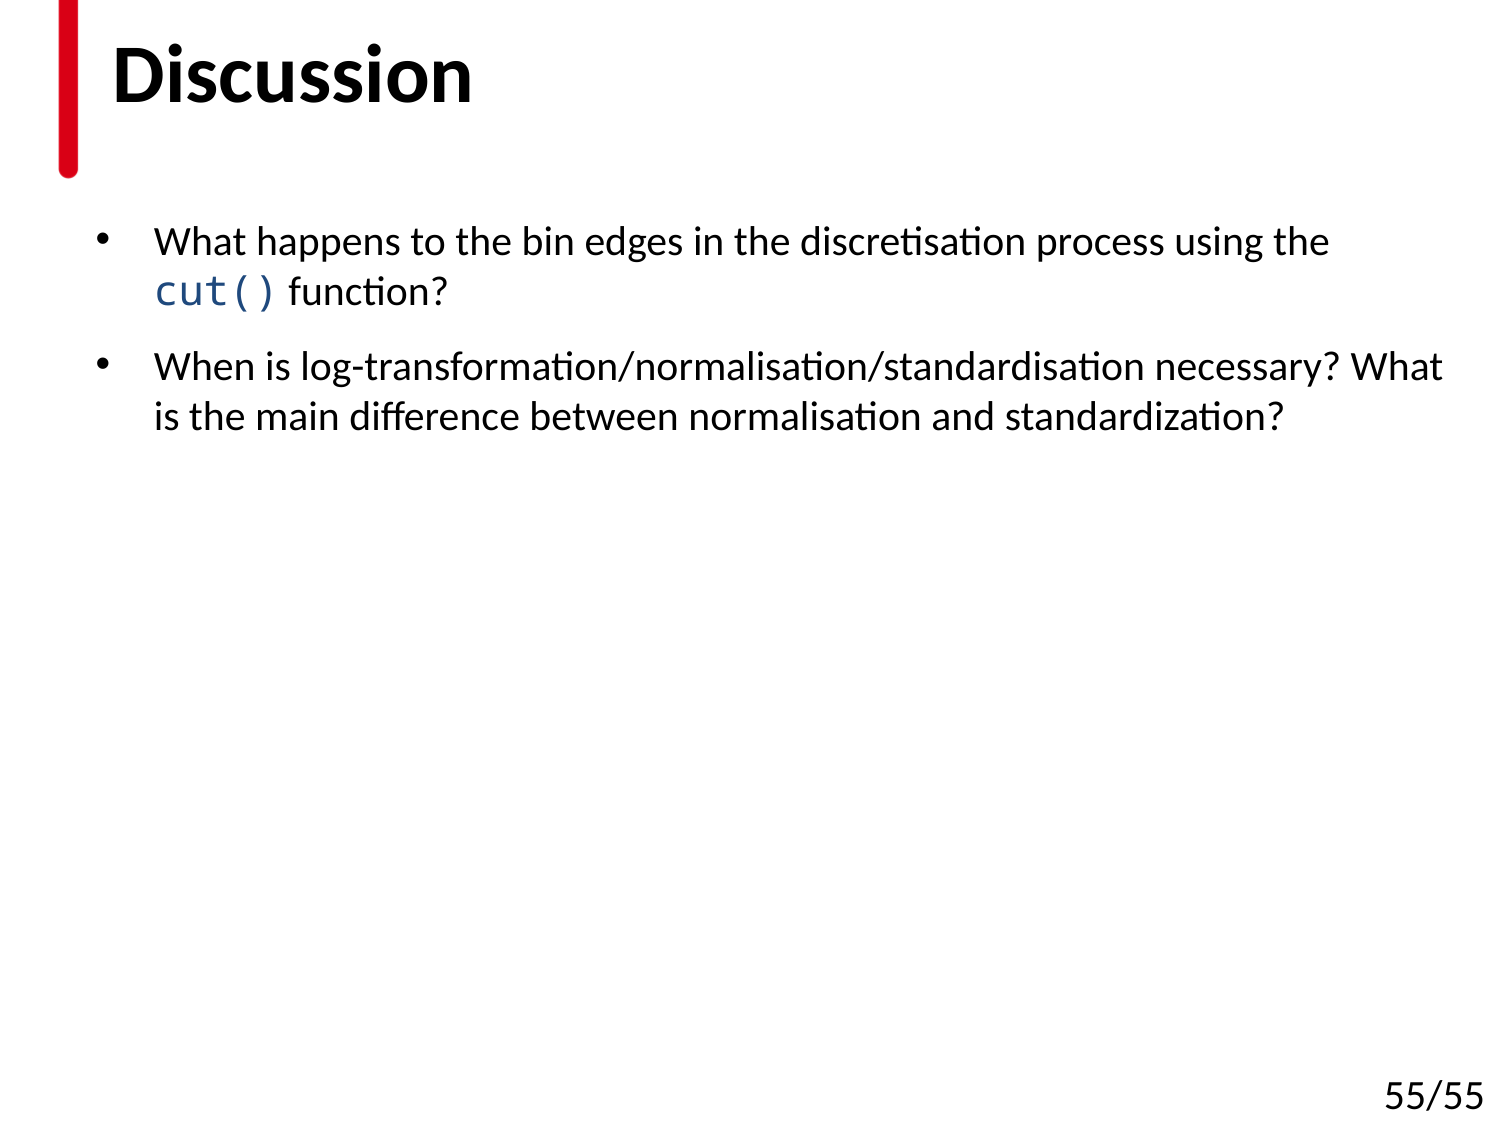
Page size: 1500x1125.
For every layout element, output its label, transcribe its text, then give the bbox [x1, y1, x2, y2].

list What happens to the bin edges in the discretisation process using the cut() function? When is log-transformation/normalisation/standardisation necessary? What is the main difference between normalisation and standardization? [80, 206, 1470, 701]
picture [57, 0, 81, 200]
title Discussion [97, 0, 1500, 138]
